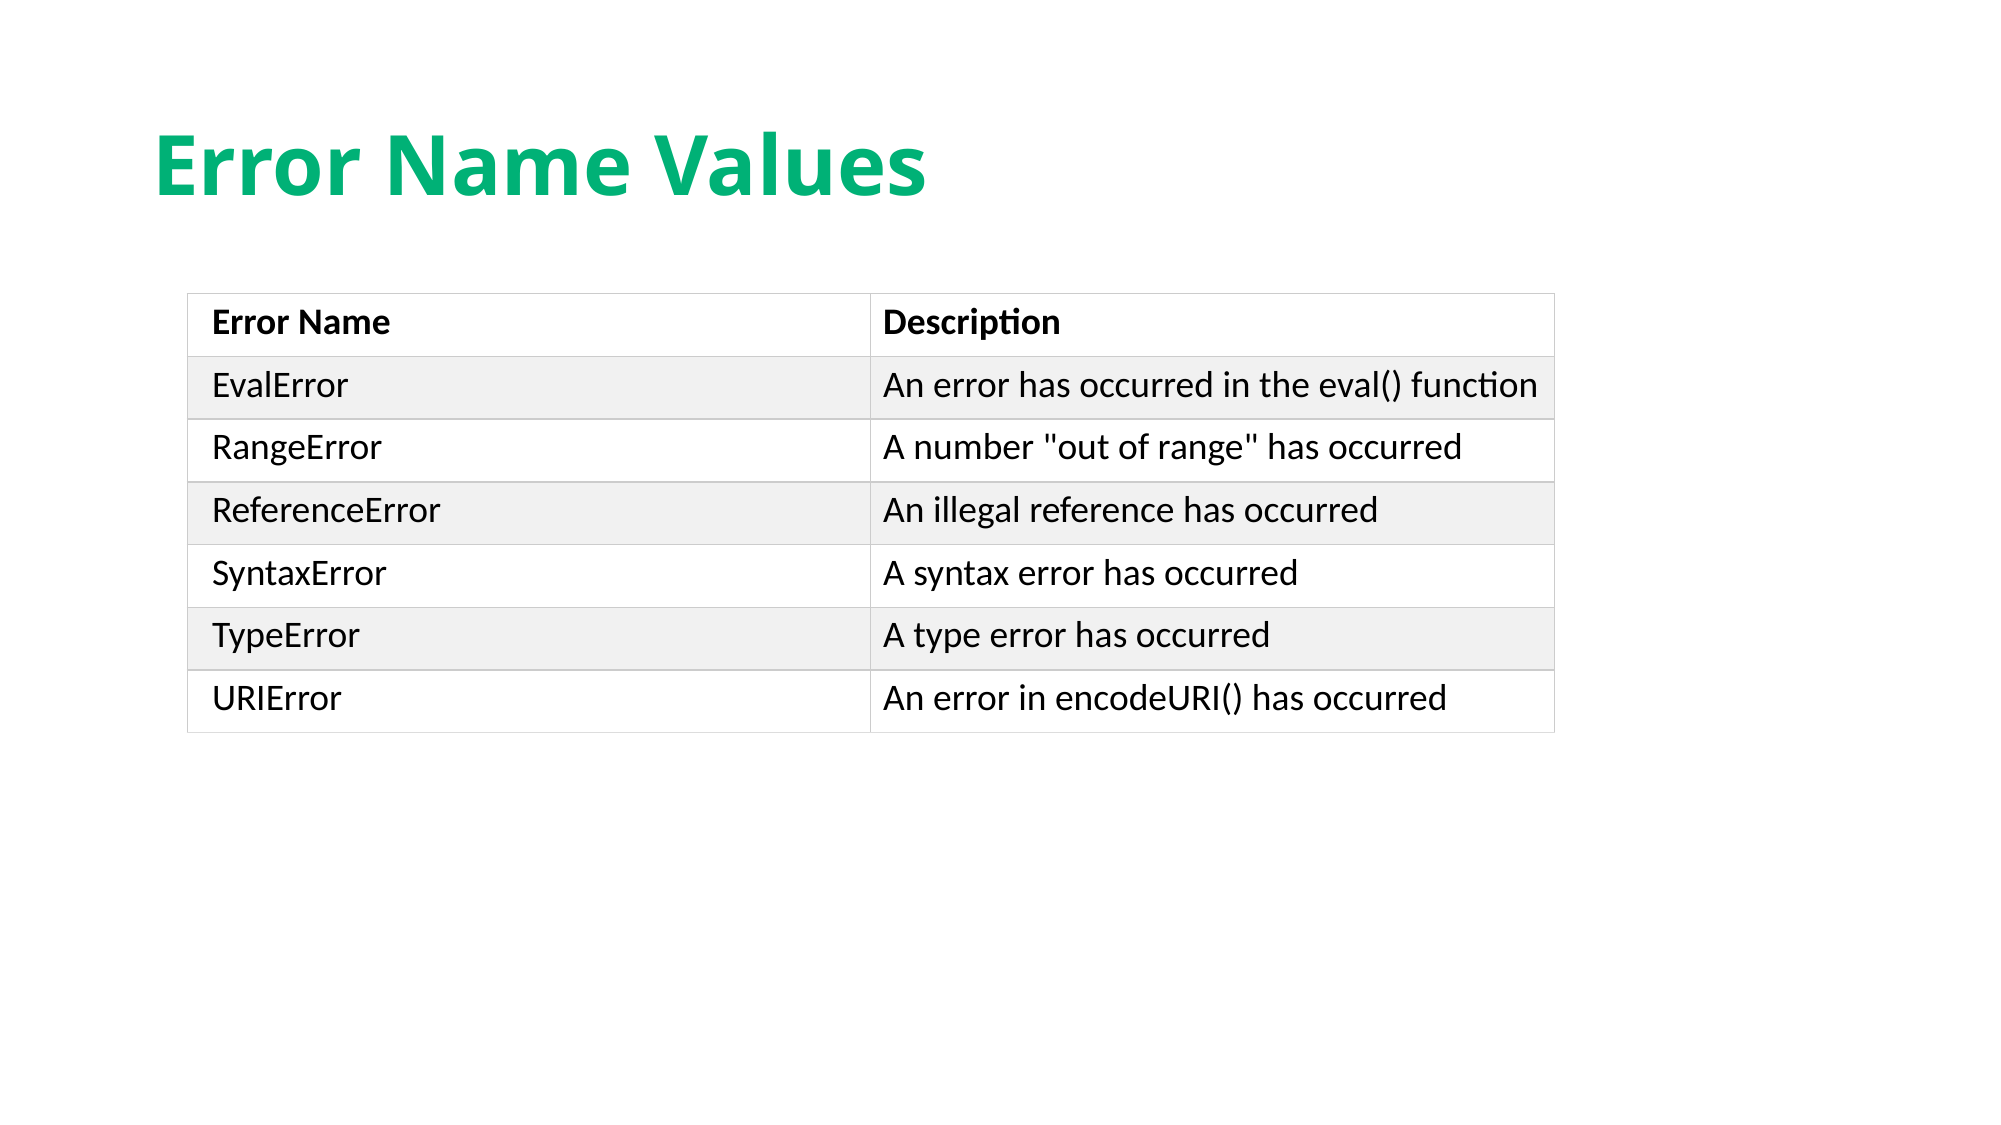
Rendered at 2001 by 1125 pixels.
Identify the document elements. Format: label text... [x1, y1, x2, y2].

table_cell TypeError [188, 608, 870, 669]
table_cell SyntaxError [188, 545, 870, 607]
table_cell URIError [188, 671, 870, 732]
table_cell A type error has occurred [871, 608, 1554, 669]
table_cell A number "out of range" has occurred [871, 420, 1554, 481]
table_cell ReferenceError [188, 483, 870, 544]
table_header Description [871, 294, 1554, 356]
table_header Error Name [188, 294, 870, 356]
table_cell An illegal reference has occurred [871, 483, 1554, 544]
table_cell An error in encodeURI() has occurred [871, 671, 1554, 732]
title Error Name Values [137, 59, 1863, 278]
table_cell RangeError [188, 420, 870, 481]
table_cell EvalError [188, 357, 870, 418]
table_cell An error has occurred in the eval() function [871, 357, 1554, 418]
table_cell A syntax error has occurred [871, 545, 1554, 607]
